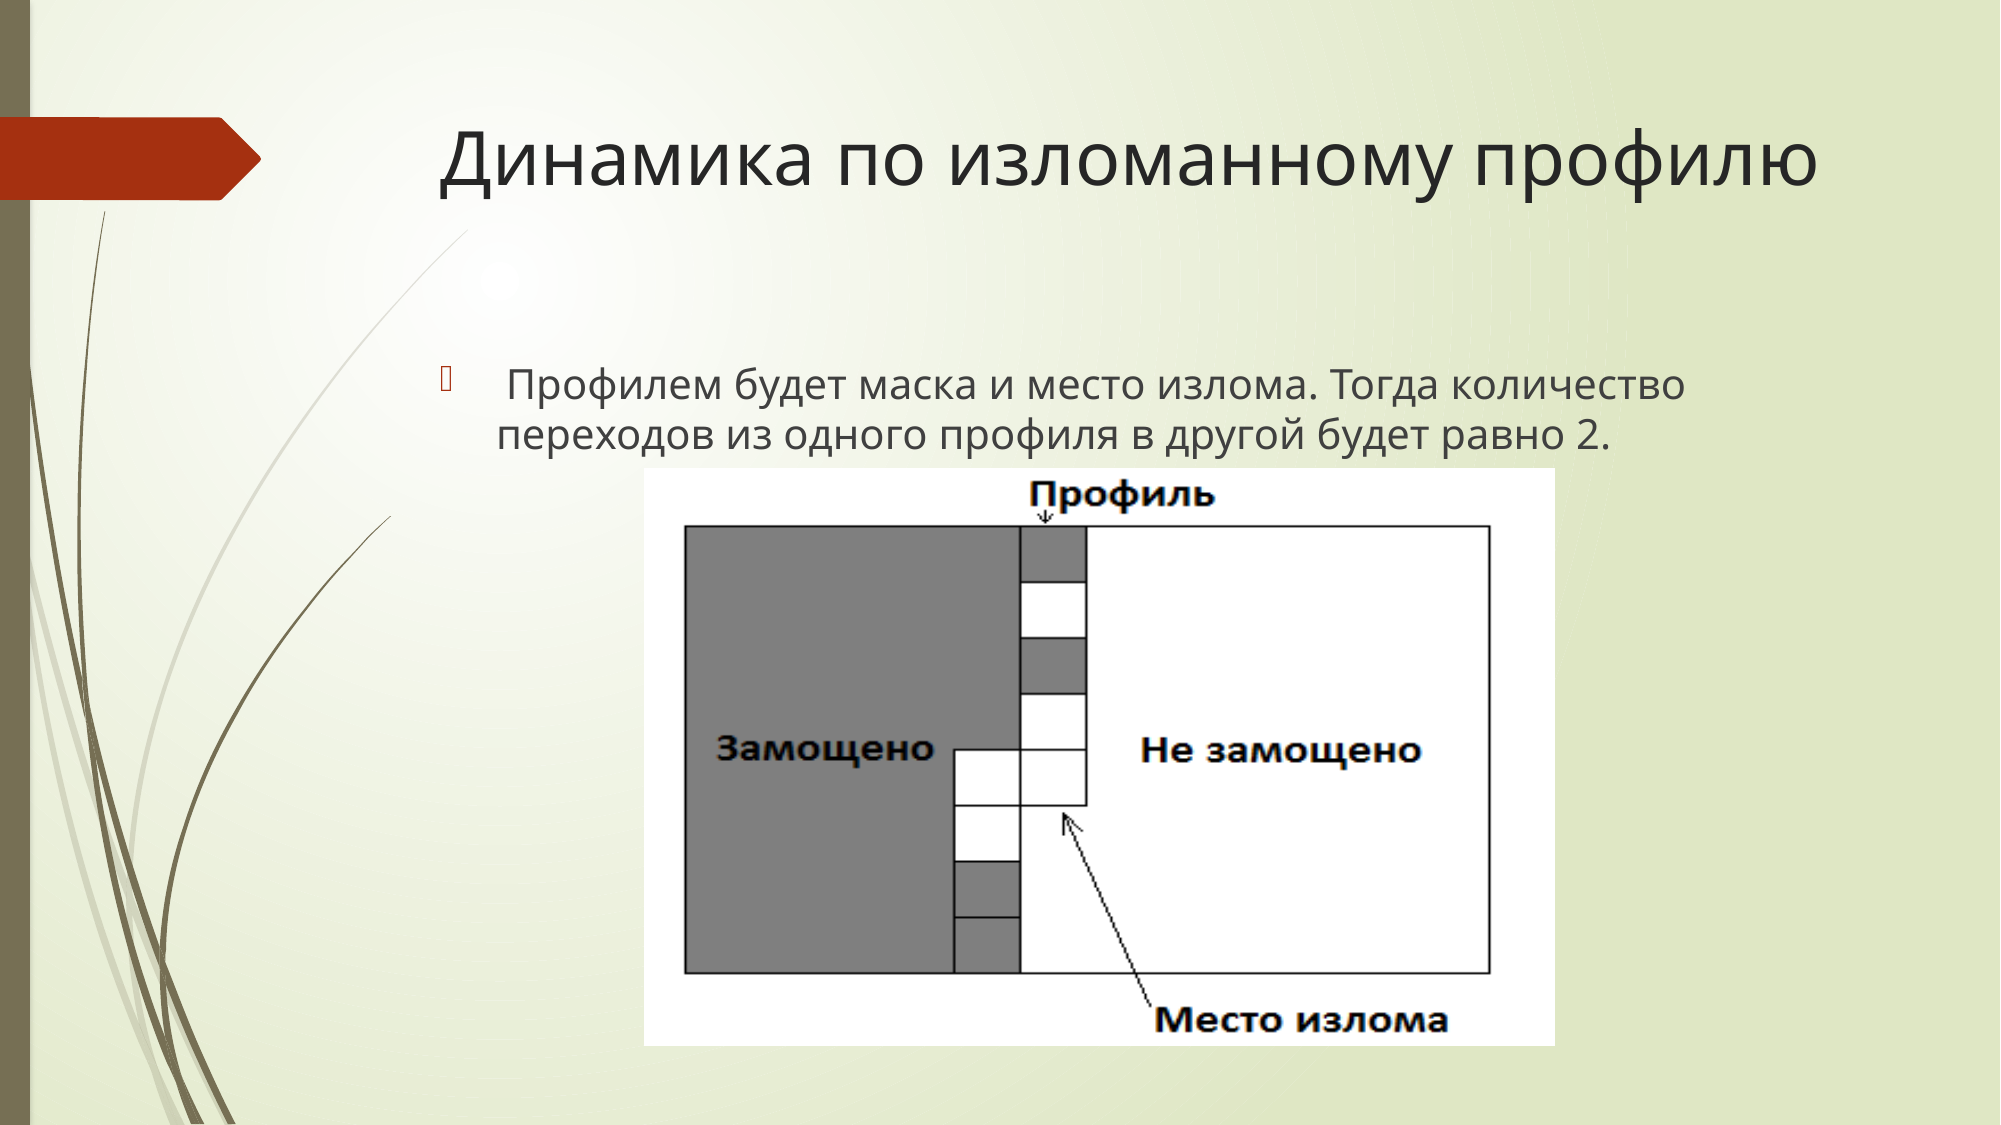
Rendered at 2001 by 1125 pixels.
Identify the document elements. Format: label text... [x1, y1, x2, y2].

picture [644, 468, 1555, 1046]
title Динамика по изломанному профилю [425, 102, 1888, 313]
list Профилем будет маска и место излома. Тогда количество переходов из одного профиля в другой будет равно 2. [424, 350, 1888, 970]
